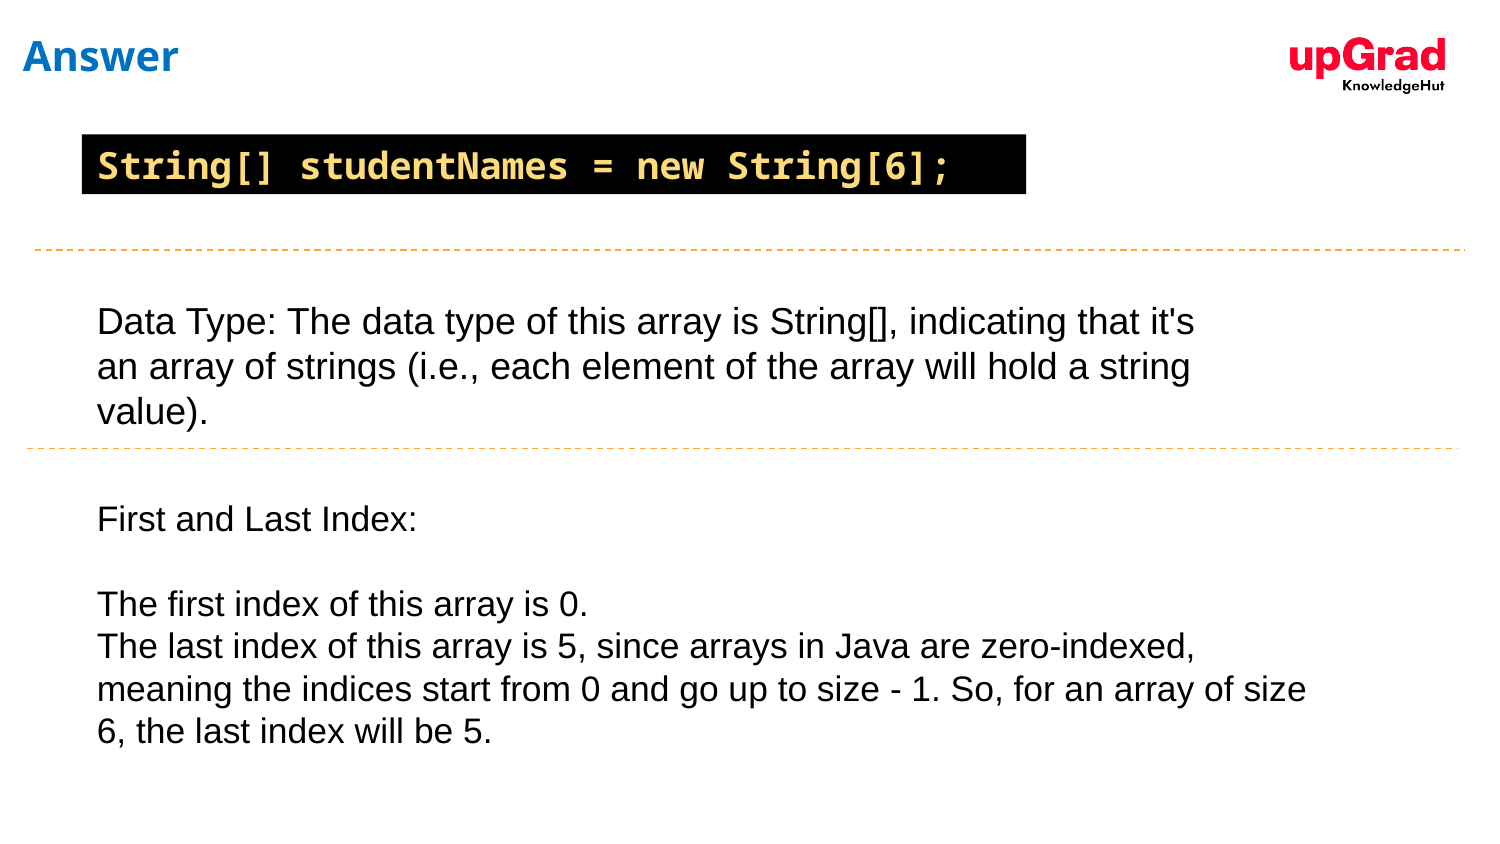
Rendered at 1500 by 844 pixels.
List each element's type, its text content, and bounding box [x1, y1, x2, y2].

text_box Data Type: The data type of this array is String[], indicating that it's an array of strings (i.e., each element of the array will hold a string value). [81, 282, 1249, 447]
title Answer [7, 14, 1313, 91]
text_box String[] studentNames = new String[6]; [81, 134, 1027, 195]
text_box First and Last Index: The first index of this array is 0. The last index of this array is 5, since arrays in Java are zero-indexed, meaning the indices start from 0 and go up to size - 1. So, for an array of size 6, the last index will be 5. [81, 480, 1354, 766]
picture [1290, 37, 1449, 96]
